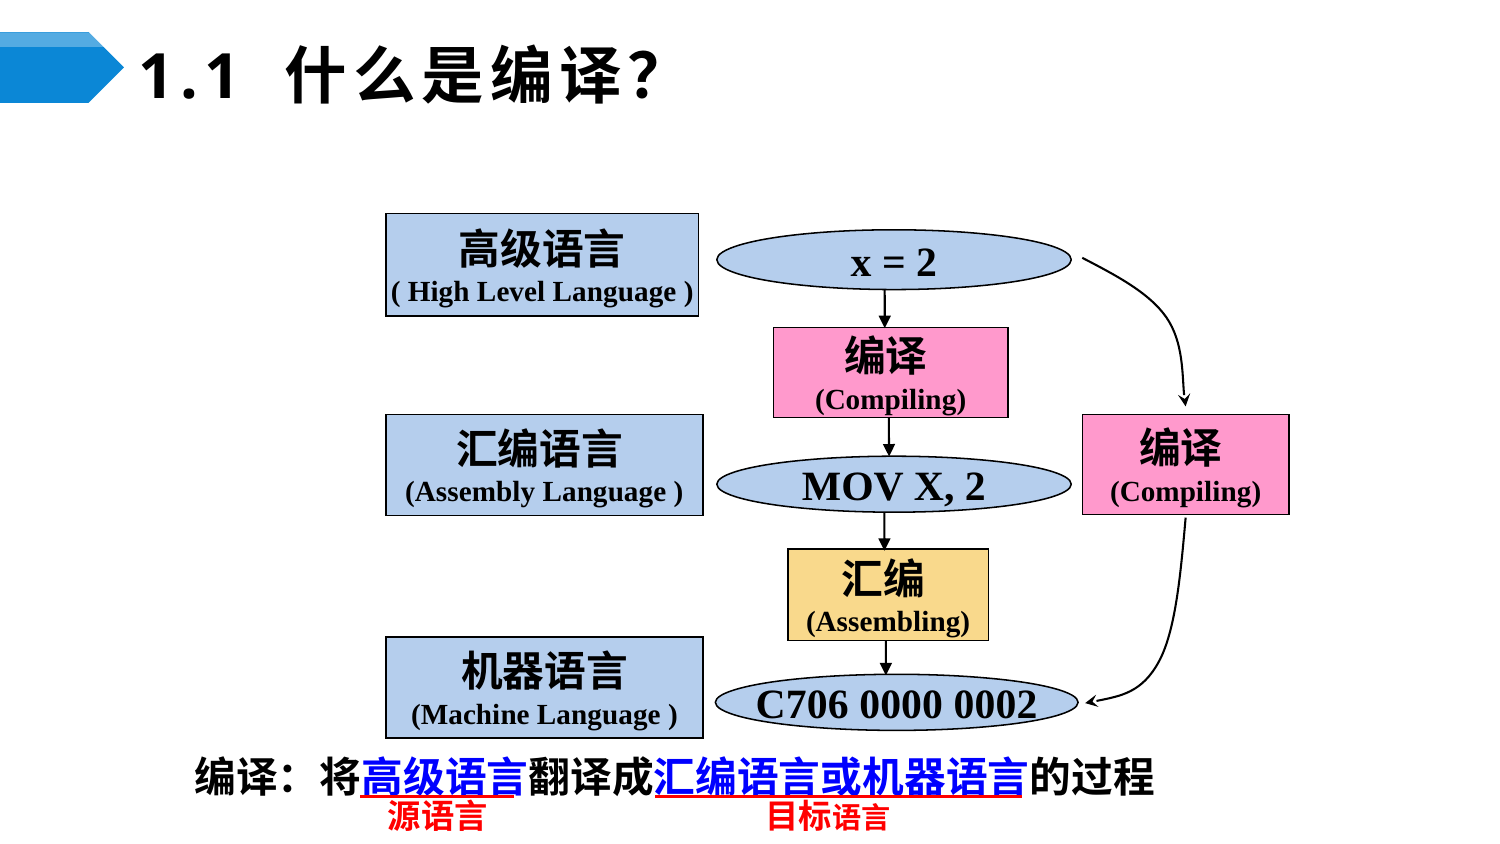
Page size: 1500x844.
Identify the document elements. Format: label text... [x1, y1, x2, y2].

text_box 源语言 [372, 788, 503, 795]
text_box [878, 289, 891, 325]
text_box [385, 213, 704, 739]
title 1.1 什么是编译？ [130, 43, 1425, 103]
text_box 目标语言 [750, 788, 906, 795]
text_box [878, 512, 891, 546]
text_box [773, 327, 1009, 457]
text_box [0, 31, 125, 104]
text_box 源语言 [372, 806, 503, 843]
text_box C706 0000 0002 [715, 678, 1076, 731]
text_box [787, 548, 989, 676]
text_box MOV X, 2 [716, 463, 1072, 513]
text_box 编译：将高级语言翻译成汇编语言或机器语言的过程 [179, 742, 1170, 808]
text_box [1082, 257, 1290, 704]
text_box 目标语言 [750, 806, 906, 843]
text_box x = 2 [716, 229, 1072, 290]
